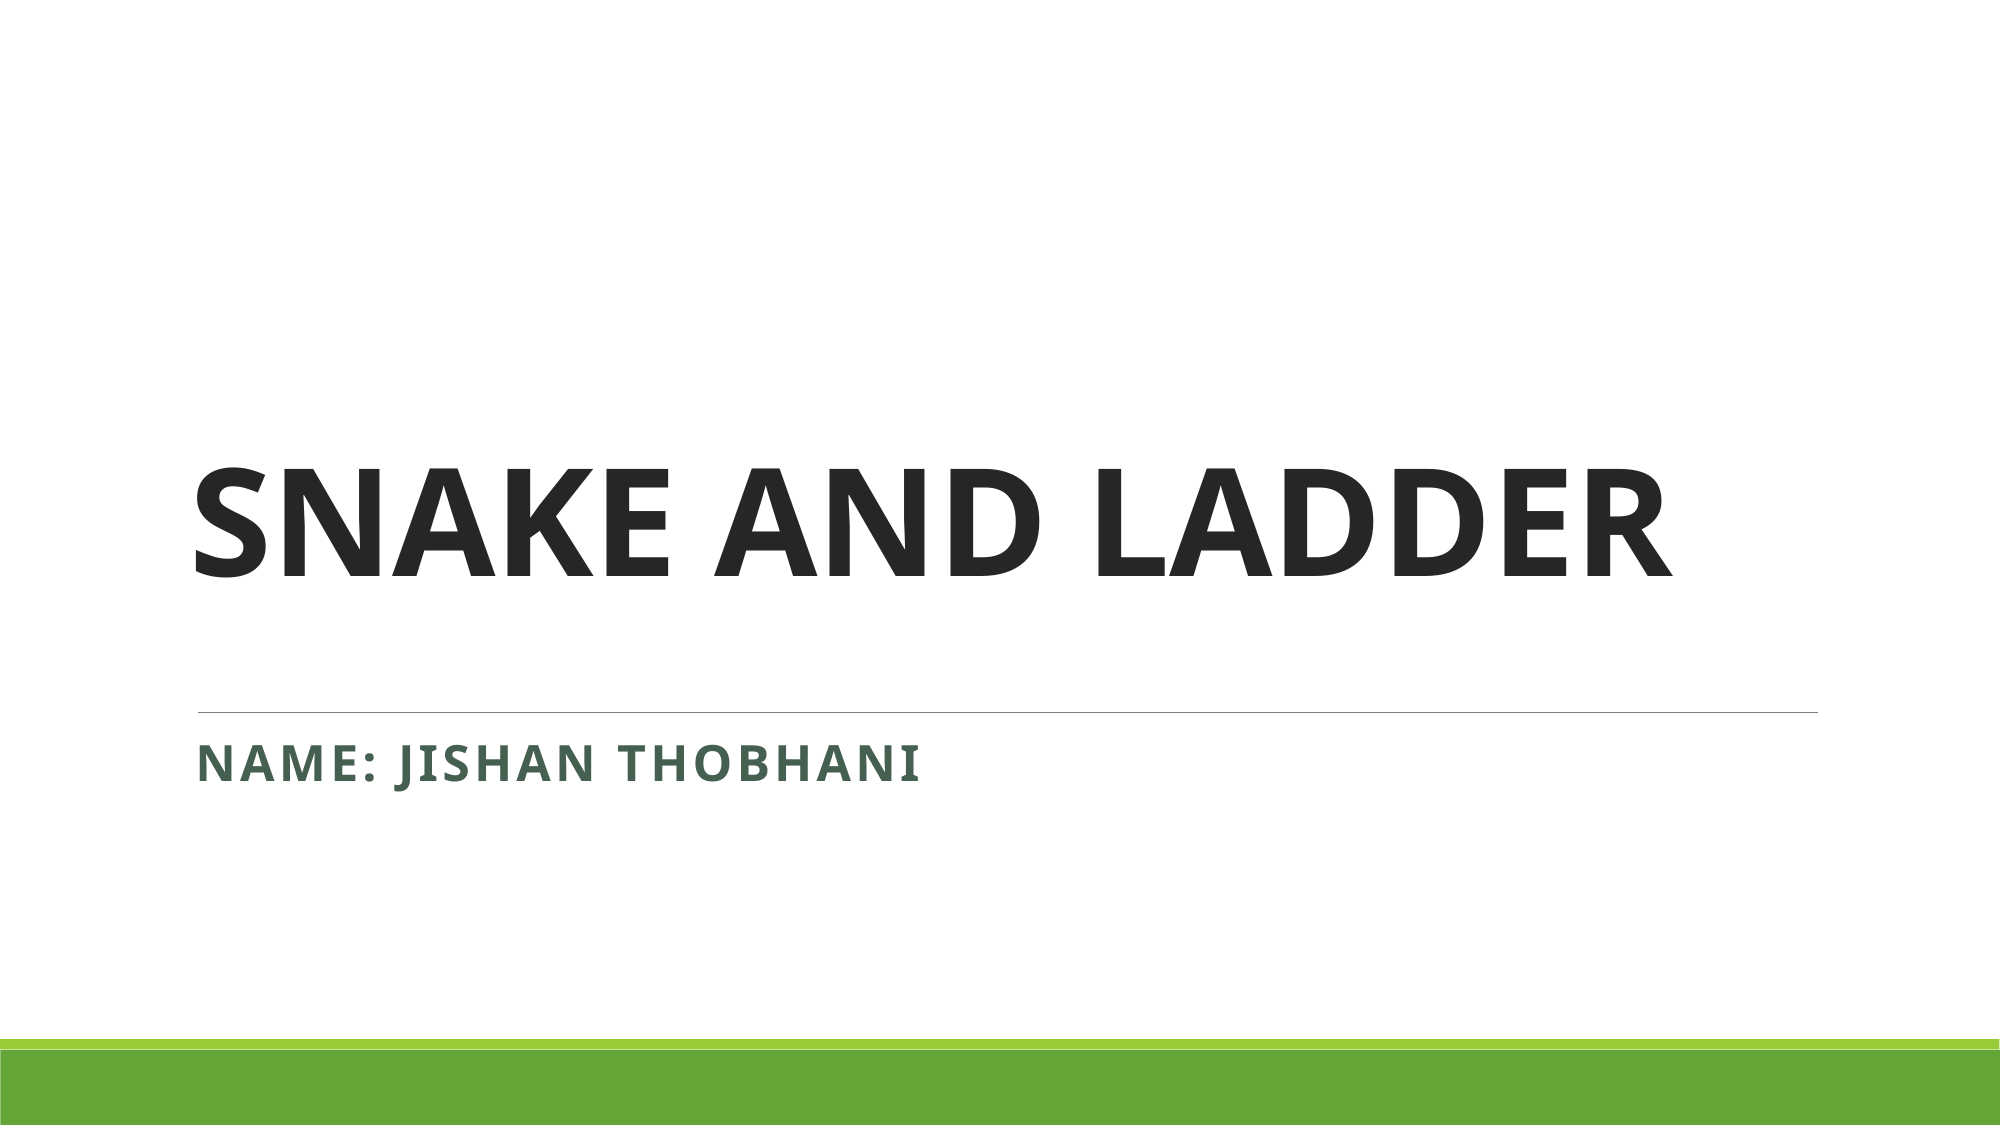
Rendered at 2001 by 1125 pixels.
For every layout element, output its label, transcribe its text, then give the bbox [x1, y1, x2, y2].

subtitle Name: Jishan Thobhani [180, 730, 1831, 1017]
title SNAKE AND LADDER [174, 29, 1825, 615]
